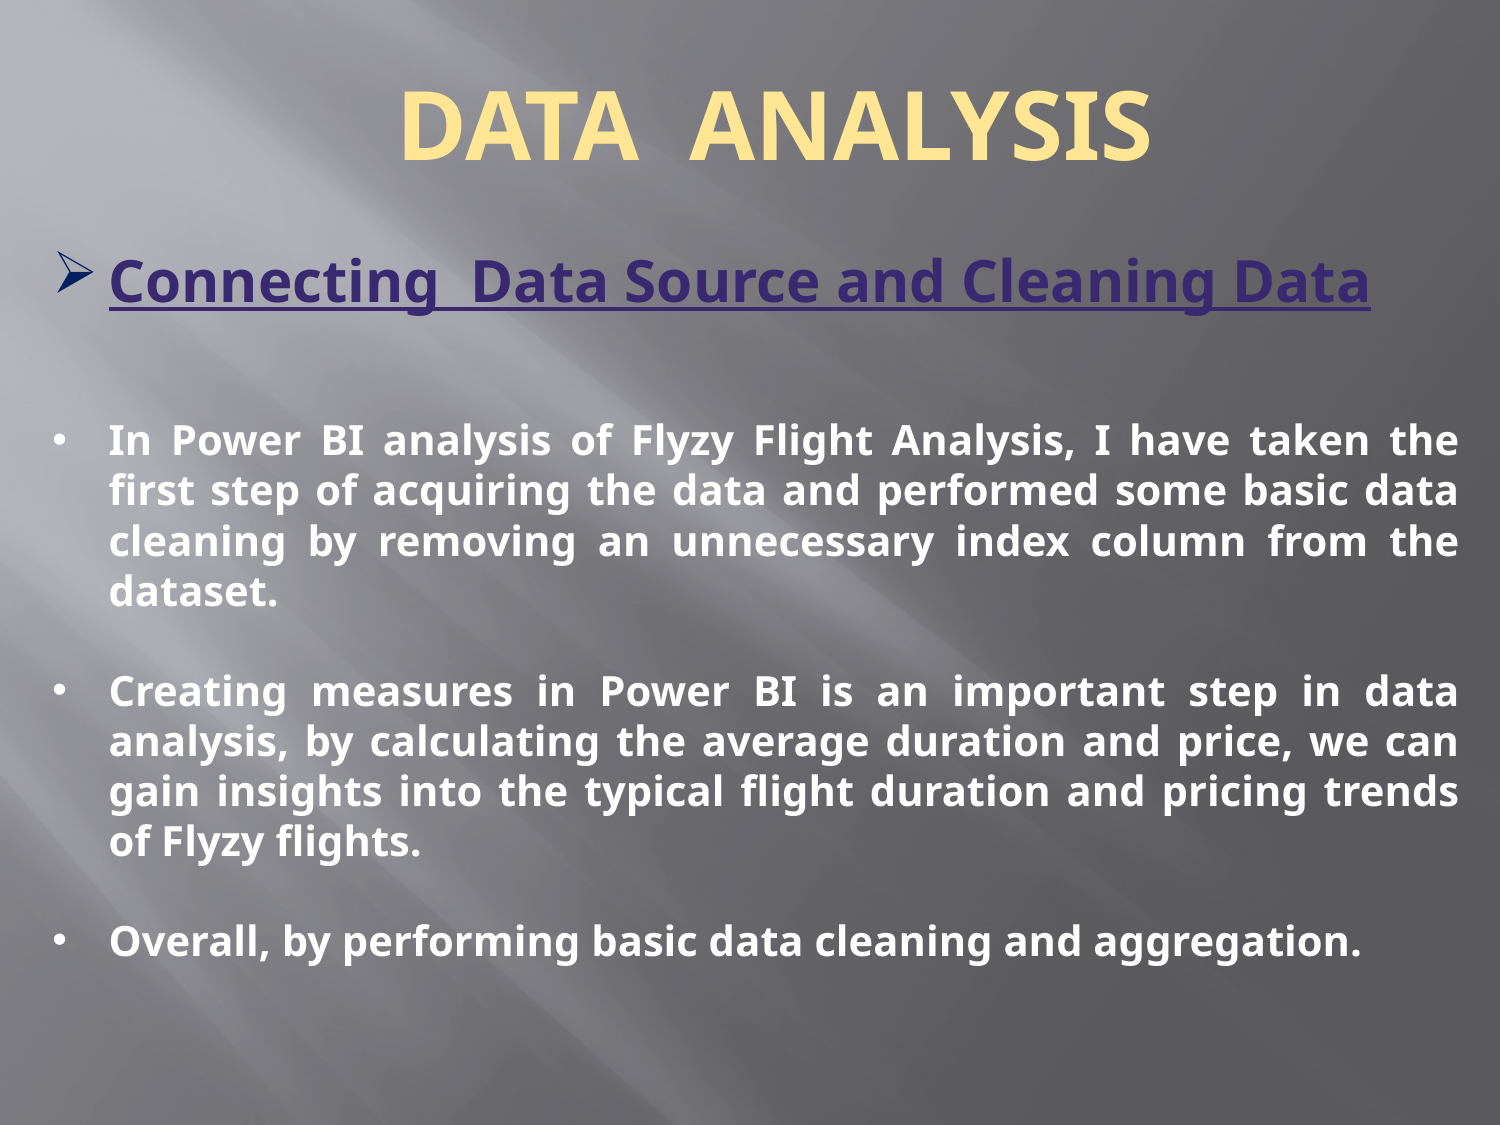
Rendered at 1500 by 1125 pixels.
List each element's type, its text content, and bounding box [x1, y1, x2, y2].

text_box Data Analysis [137, 57, 1413, 199]
text_box Connecting Data Source and Cleaning Data In Power BI analysis of Flyzy Flight Analysis, I have taken the first step of acquiring the data and performed some basic data cleaning by removing an unnecessary index column from the dataset. Creating measures in Power BI is an important step in data analysis, by calculating the average duration and price, we can gain insights into the typical flight duration and pricing trends of Flyzy flights. Overall, by performing basic data cleaning and aggregation. [37, 236, 1475, 1072]
